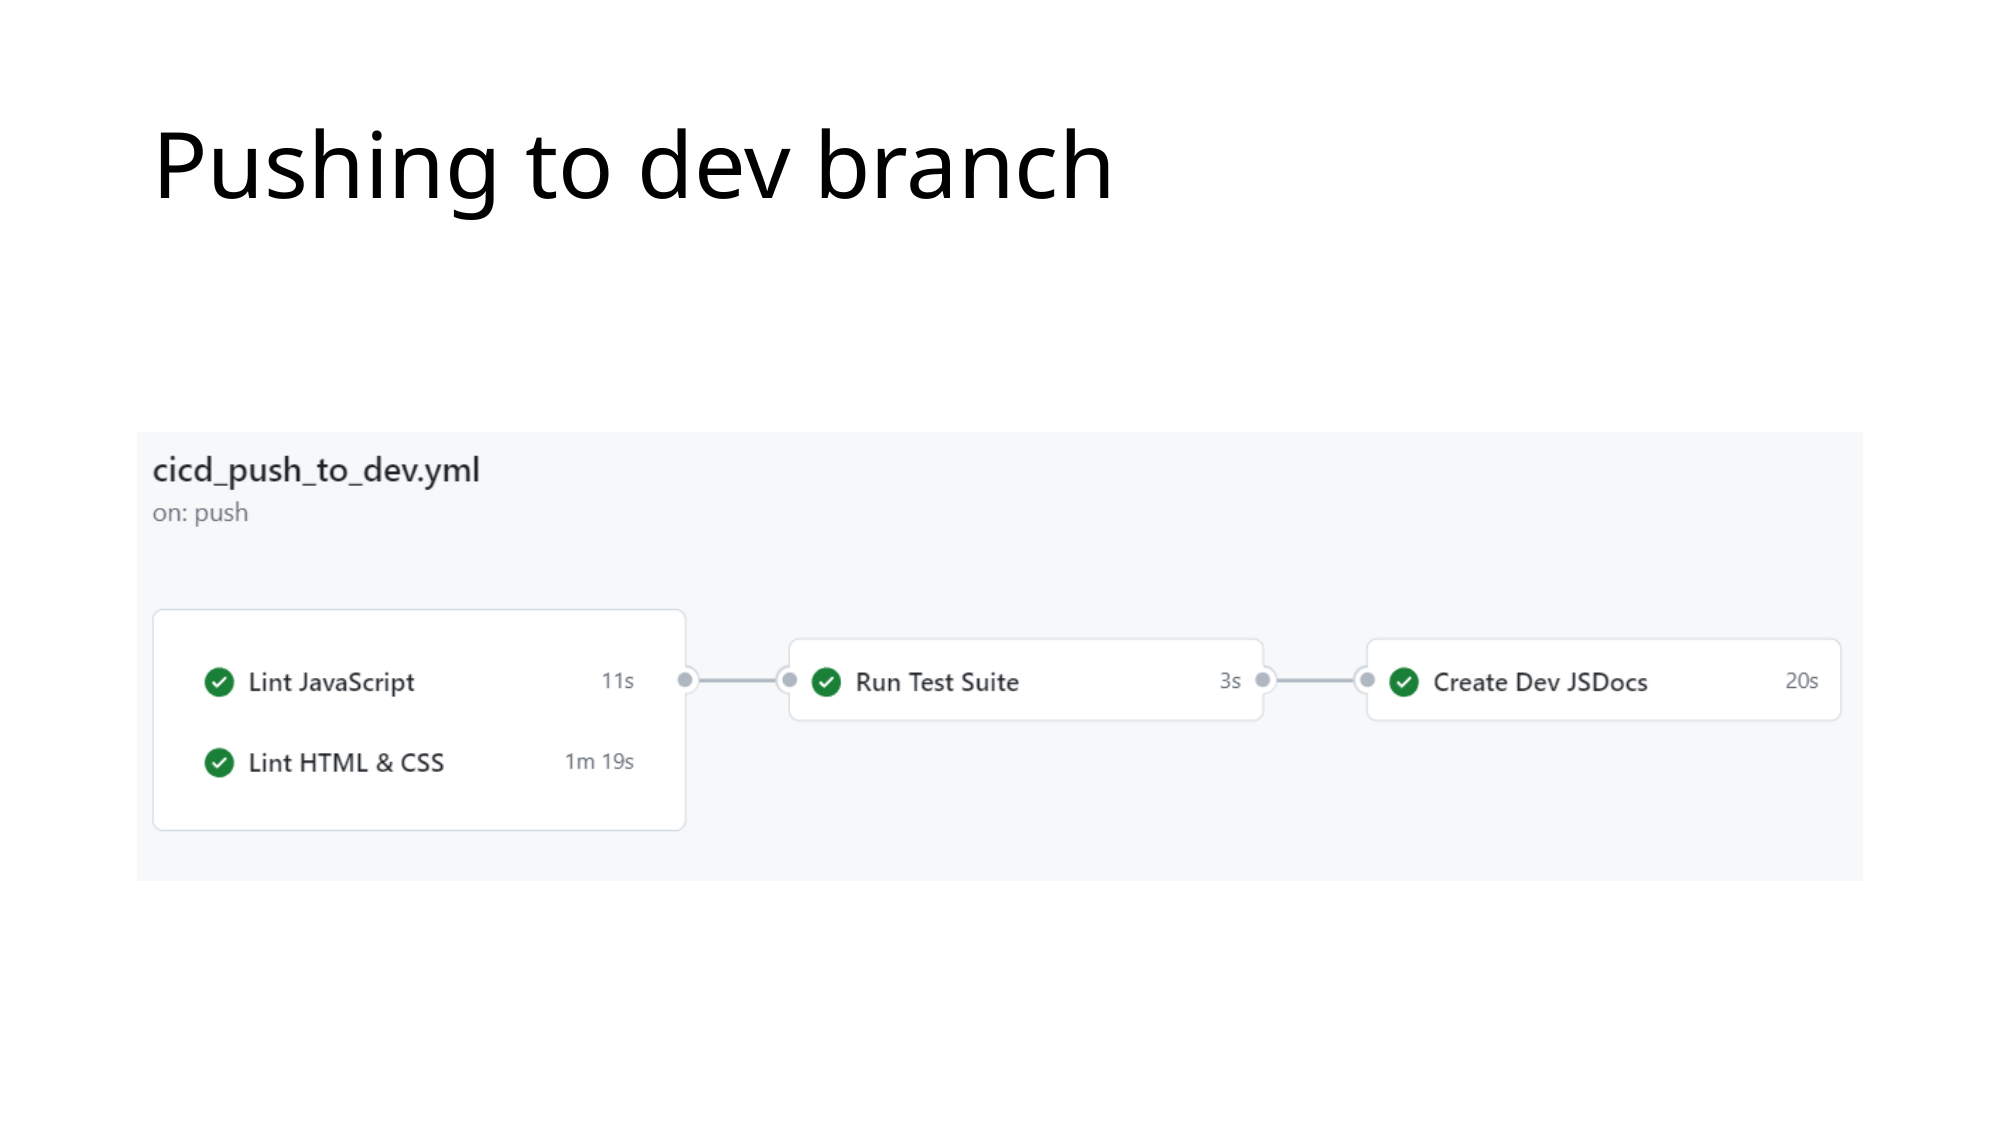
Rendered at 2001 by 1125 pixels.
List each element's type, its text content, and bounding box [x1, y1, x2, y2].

title Pushing to dev branch [137, 59, 1863, 278]
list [137, 432, 1863, 881]
